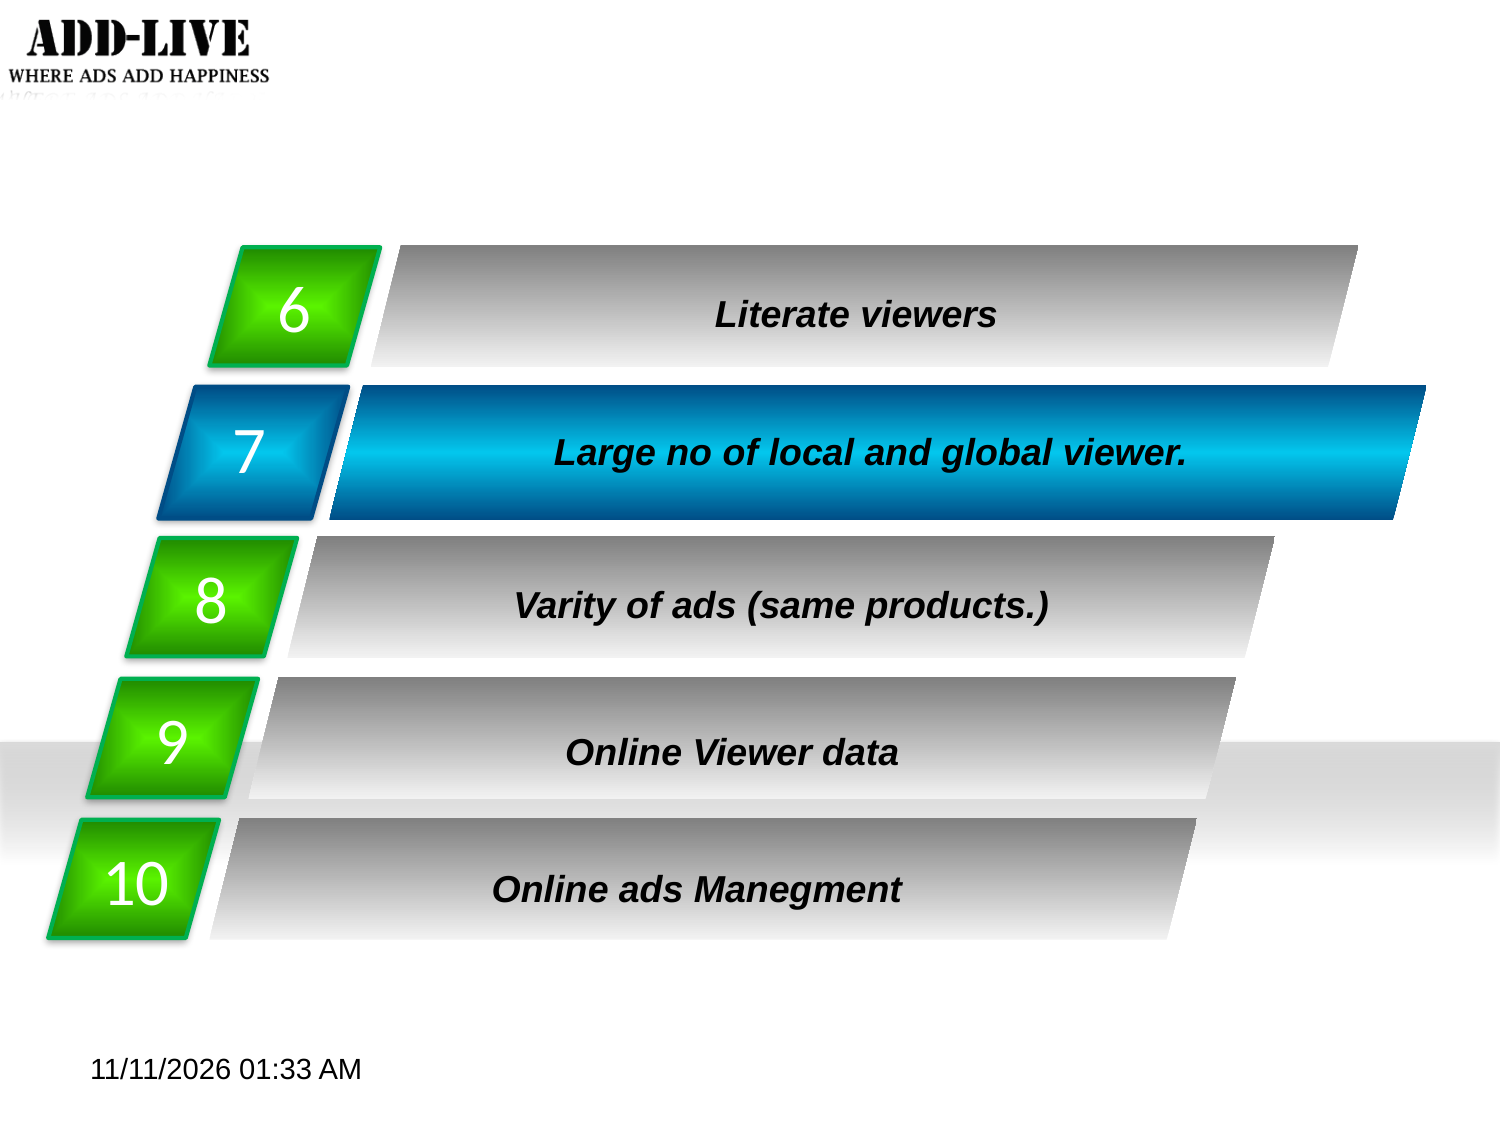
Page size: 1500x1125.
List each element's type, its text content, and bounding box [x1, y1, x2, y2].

picture [0, 0, 283, 101]
text_box [354, 383, 1428, 521]
text_box [247, 676, 1237, 800]
text_box [208, 817, 1198, 941]
text_box Large no of local and global viewer. [378, 420, 1364, 480]
text_box Literate viewers [412, 282, 1300, 388]
text_box 8 [179, 549, 245, 645]
text_box [125, 537, 298, 658]
text_box 9 [140, 690, 206, 785]
text_box [47, 818, 220, 939]
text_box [209, 247, 381, 366]
text_box 10 [87, 831, 206, 926]
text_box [158, 386, 349, 519]
text_box [384, 244, 1359, 369]
text_box Varity of ads (same products.) [337, 573, 1225, 634]
text_box [86, 678, 259, 799]
text_box Online ads Manegment [253, 857, 1141, 918]
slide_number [75, 1042, 425, 1103]
text_box Online Viewer data [288, 720, 1176, 780]
text_box [286, 535, 1276, 659]
